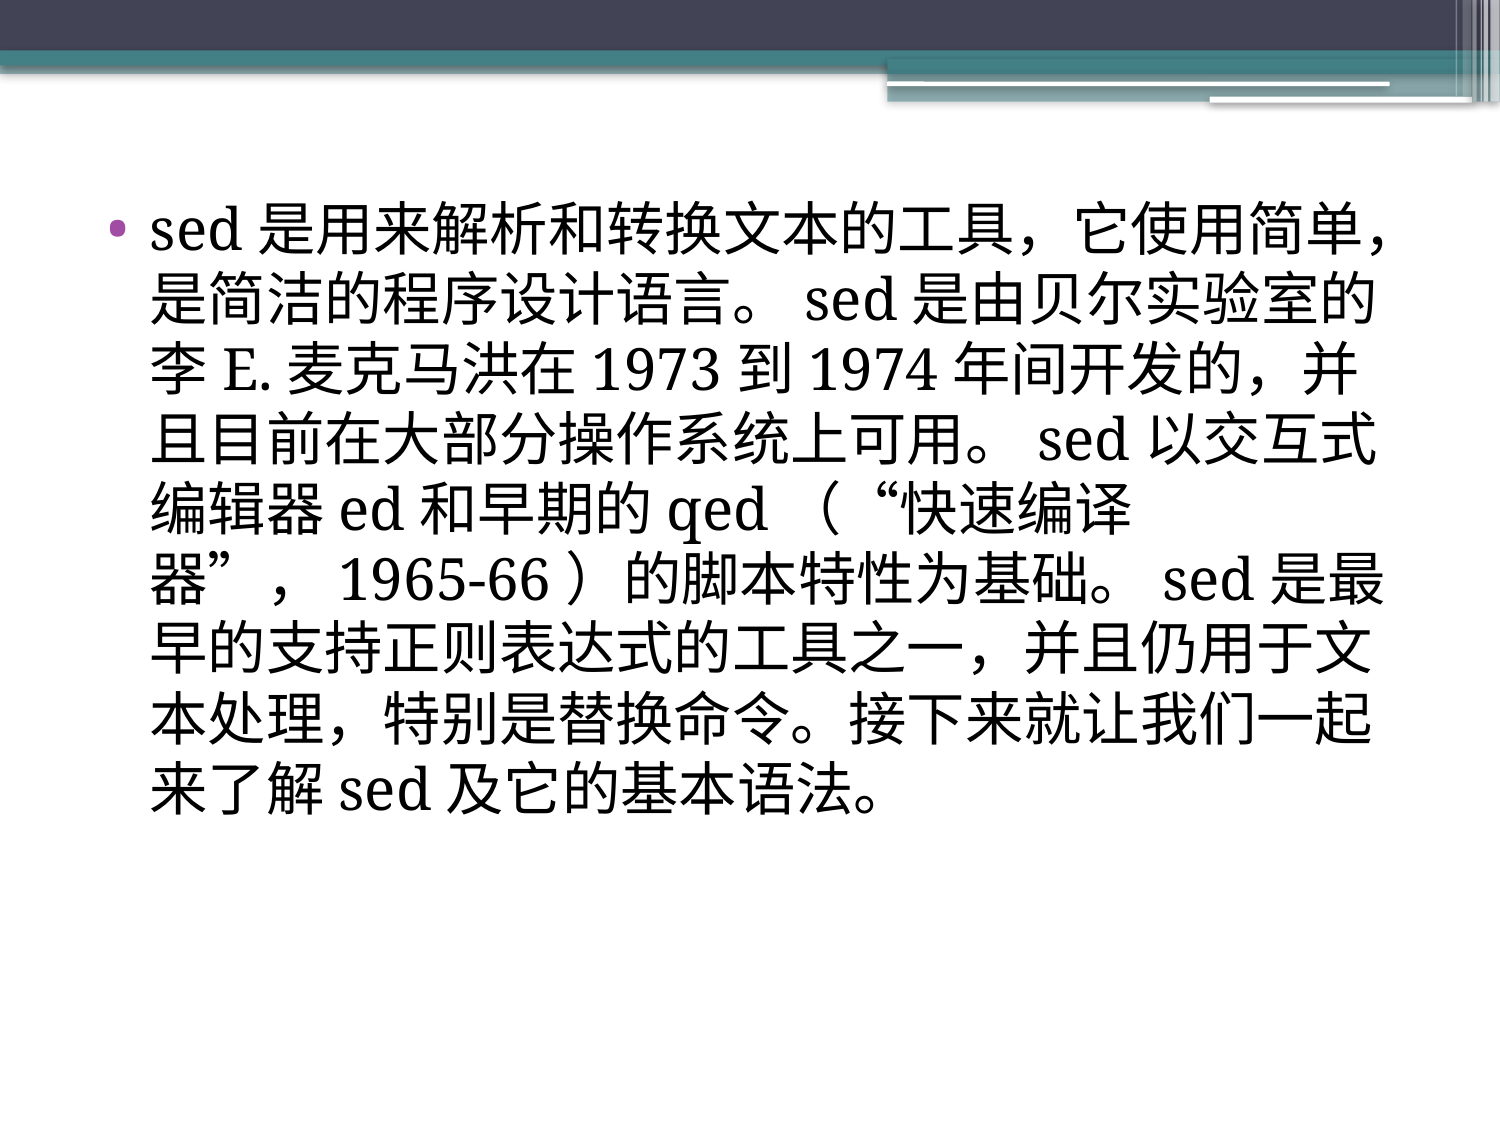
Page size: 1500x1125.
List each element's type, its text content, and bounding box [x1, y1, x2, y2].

list sed是用来解析和转换文本的工具，它使用简单，是简洁的程序设计语言。sed是由贝尔实验室的李E.麦克马洪在1973到1974年间开发的，并且目前在大部分操作系统上可用。sed以交互式编辑器ed和早期的qed（“快速编译器”，1965-66）的脚本特性为基础。sed是最早的支持正则表达式的工具之一，并且仍用于文本处理，特别是替换命令。接下来就让我们一起来了解sed及它的基本语法。 [75, 184, 1425, 1079]
